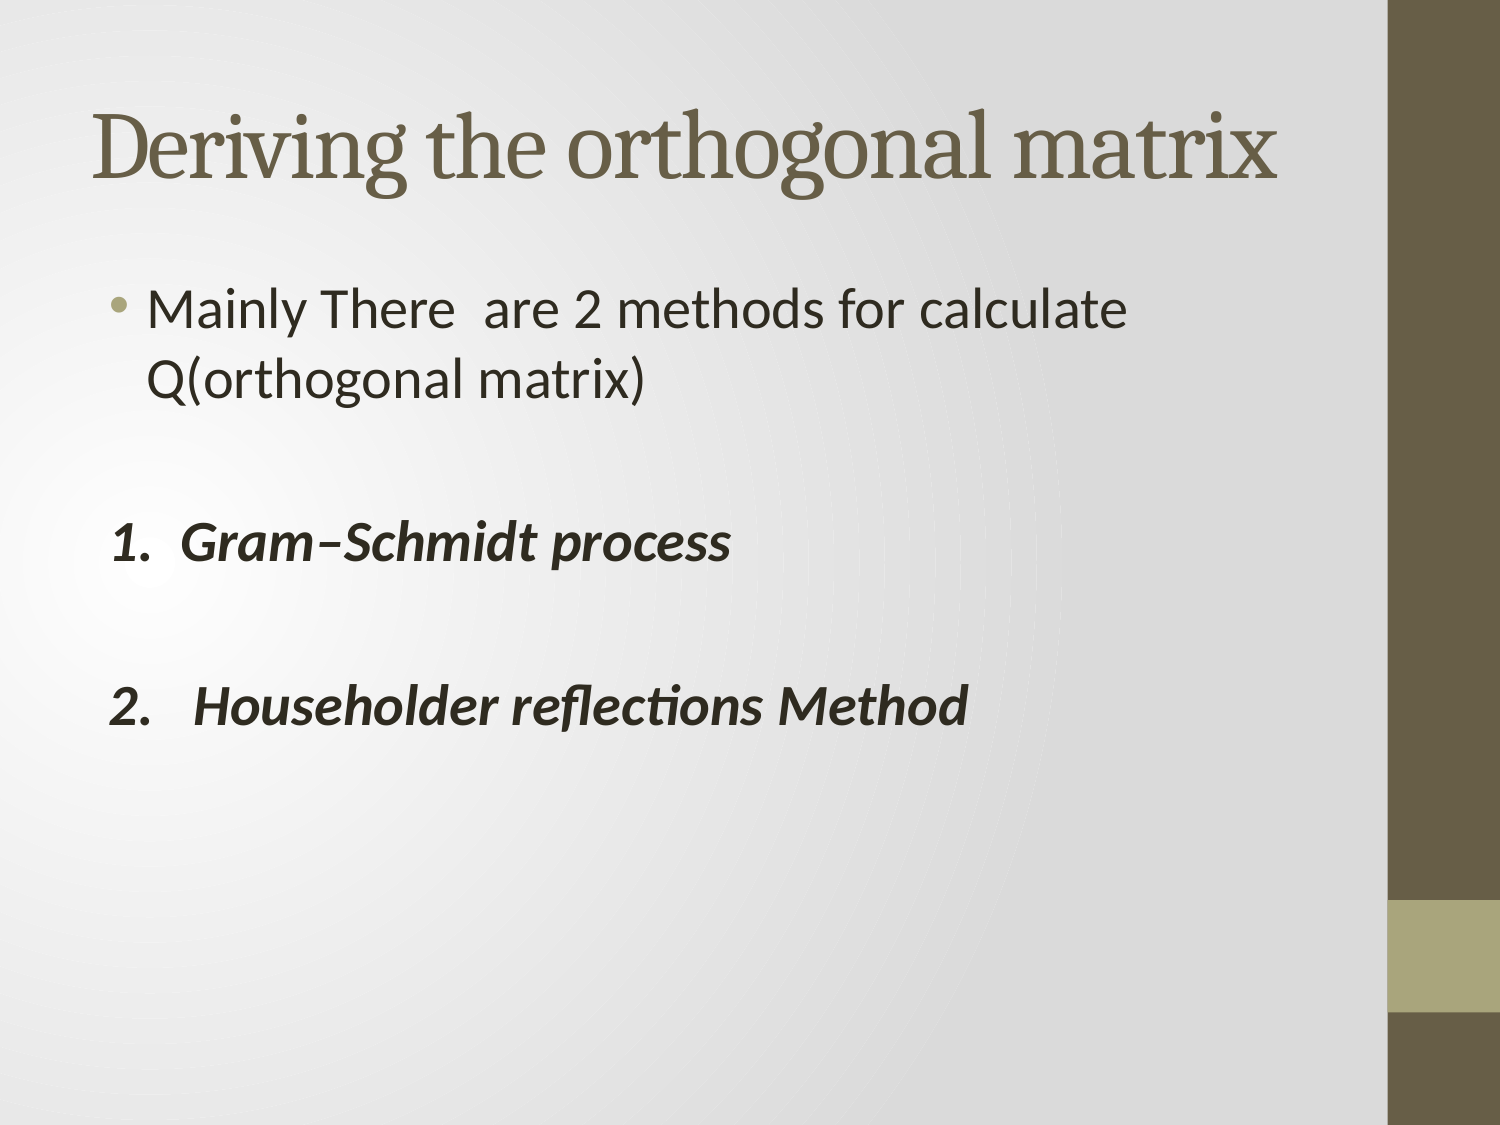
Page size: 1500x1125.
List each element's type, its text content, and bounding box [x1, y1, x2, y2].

list Mainly There are 2 methods for calculate Q(orthogonal matrix) 1. Gram–Schmidt process 2. Householder reflections Method [75, 262, 1325, 1050]
title Deriving the orthogonal matrix [75, 45, 1325, 233]
